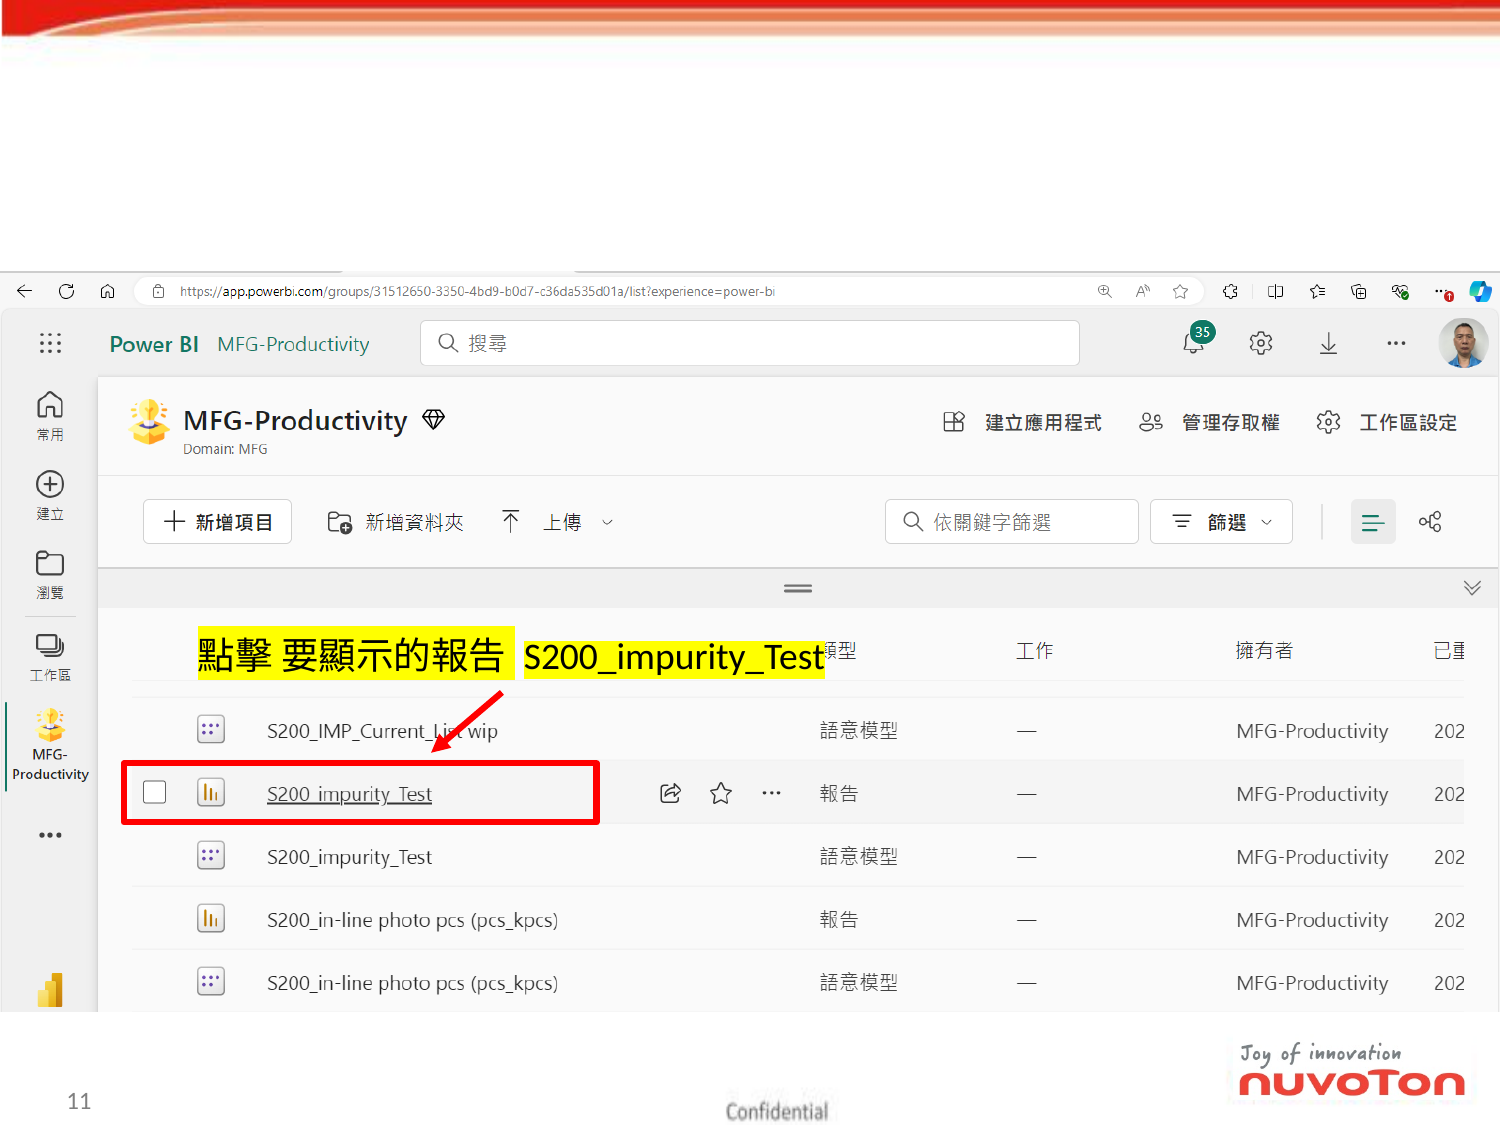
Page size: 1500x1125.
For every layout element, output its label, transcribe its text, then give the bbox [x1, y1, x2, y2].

picture [0, 0, 1500, 1125]
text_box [430, 692, 503, 753]
slide_number 10 [0, 1069, 160, 1125]
